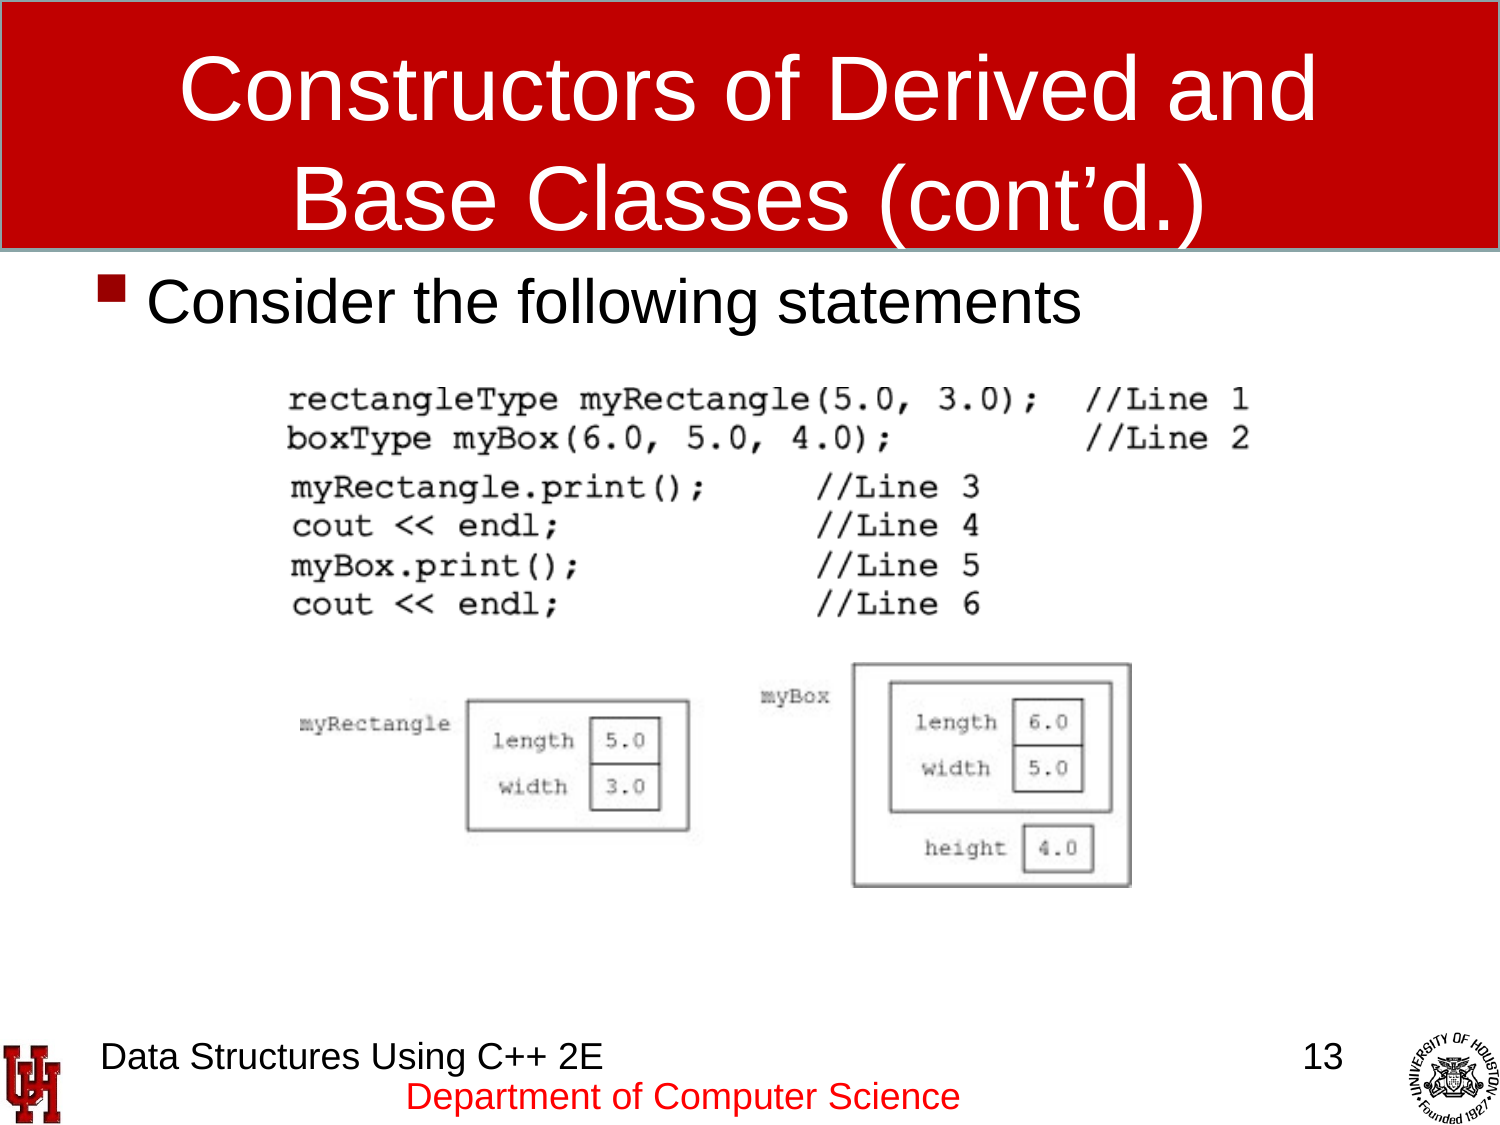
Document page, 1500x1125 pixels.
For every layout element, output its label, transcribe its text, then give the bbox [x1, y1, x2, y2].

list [299, 662, 1132, 888]
slide_number 13 [1287, 1024, 1425, 1103]
picture [0, 1039, 63, 1125]
footer Data Structures Using C++ 2E [75, 1024, 1213, 1103]
picture [1407, 1031, 1500, 1125]
text_box [0, 0, 1500, 252]
title Constructors of Derived and Base Classes (cont’d.) [75, 45, 1425, 233]
list Consider the following statements [75, 262, 1425, 500]
picture [285, 387, 1255, 645]
